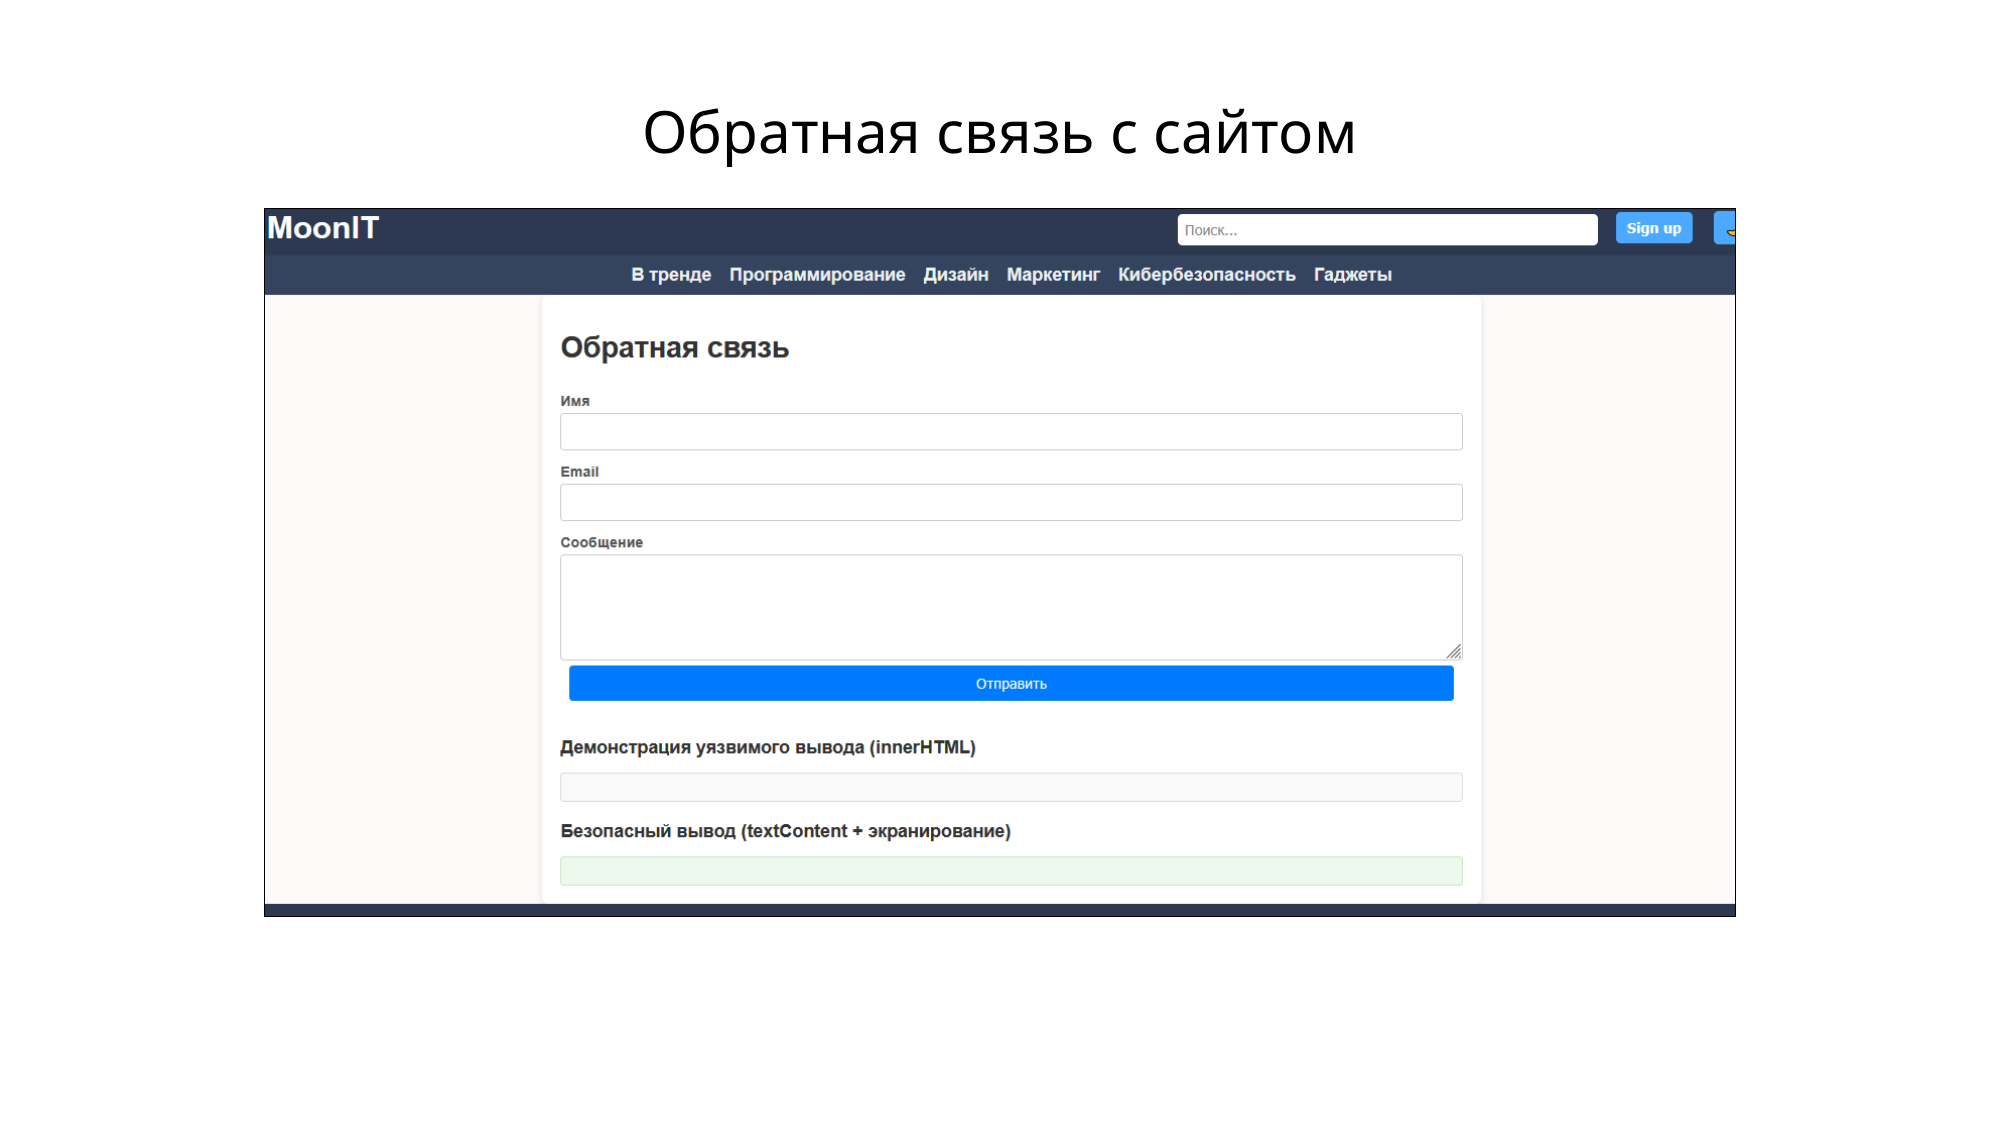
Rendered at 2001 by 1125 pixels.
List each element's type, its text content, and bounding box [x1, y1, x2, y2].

picture [263, 208, 1737, 917]
title Обратная связь с сайтом [396, 59, 1604, 208]
